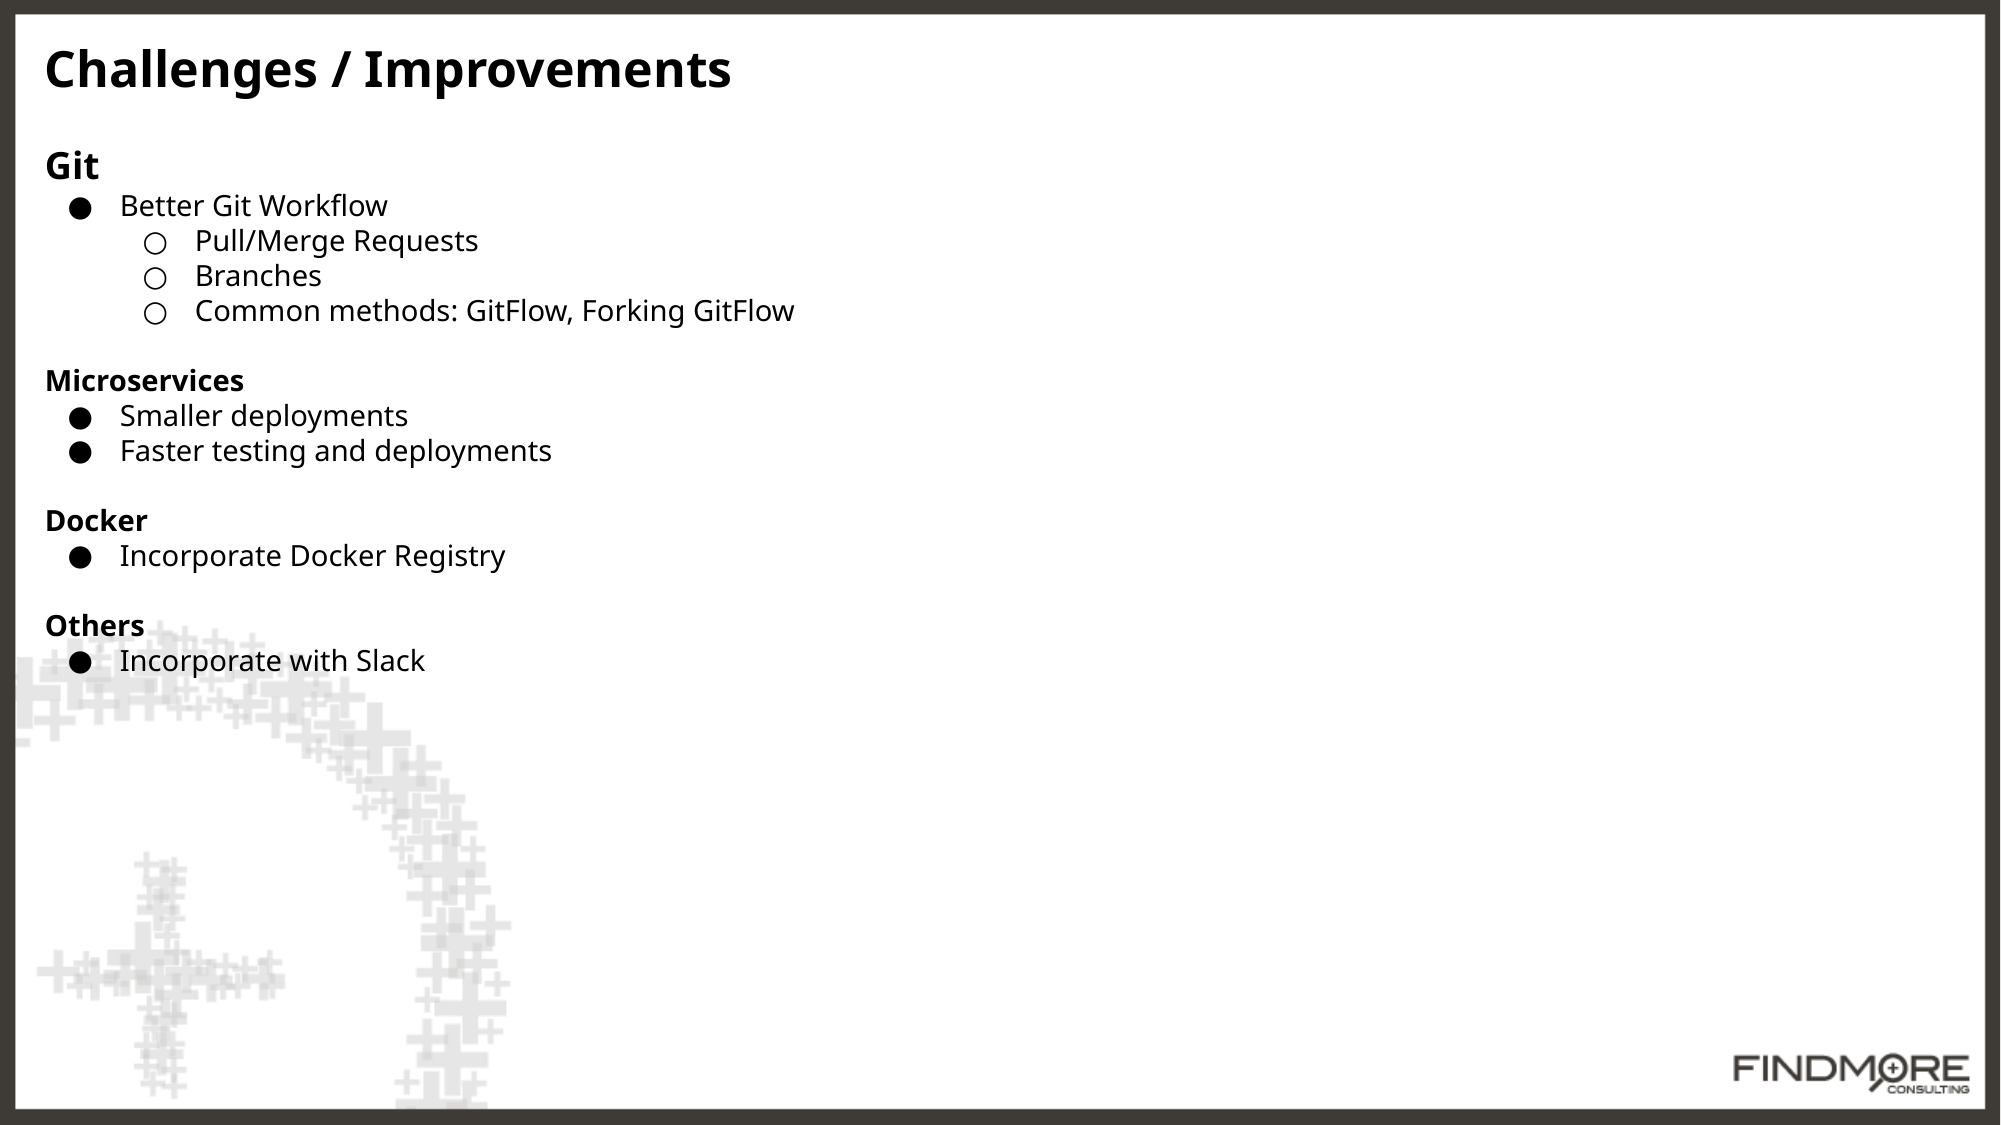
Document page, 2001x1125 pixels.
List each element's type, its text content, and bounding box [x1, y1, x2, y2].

text_box Challenges / Improvements Git Better Git Workflow Pull/Merge Requests Branches Common methods: GitFlow, Forking GitFlow Microservices Smaller deployments Faster testing and deployments Docker Incorporate Docker Registry Others Incorporate with Slack [29, 30, 1950, 1062]
picture [0, 0, 2001, 1125]
